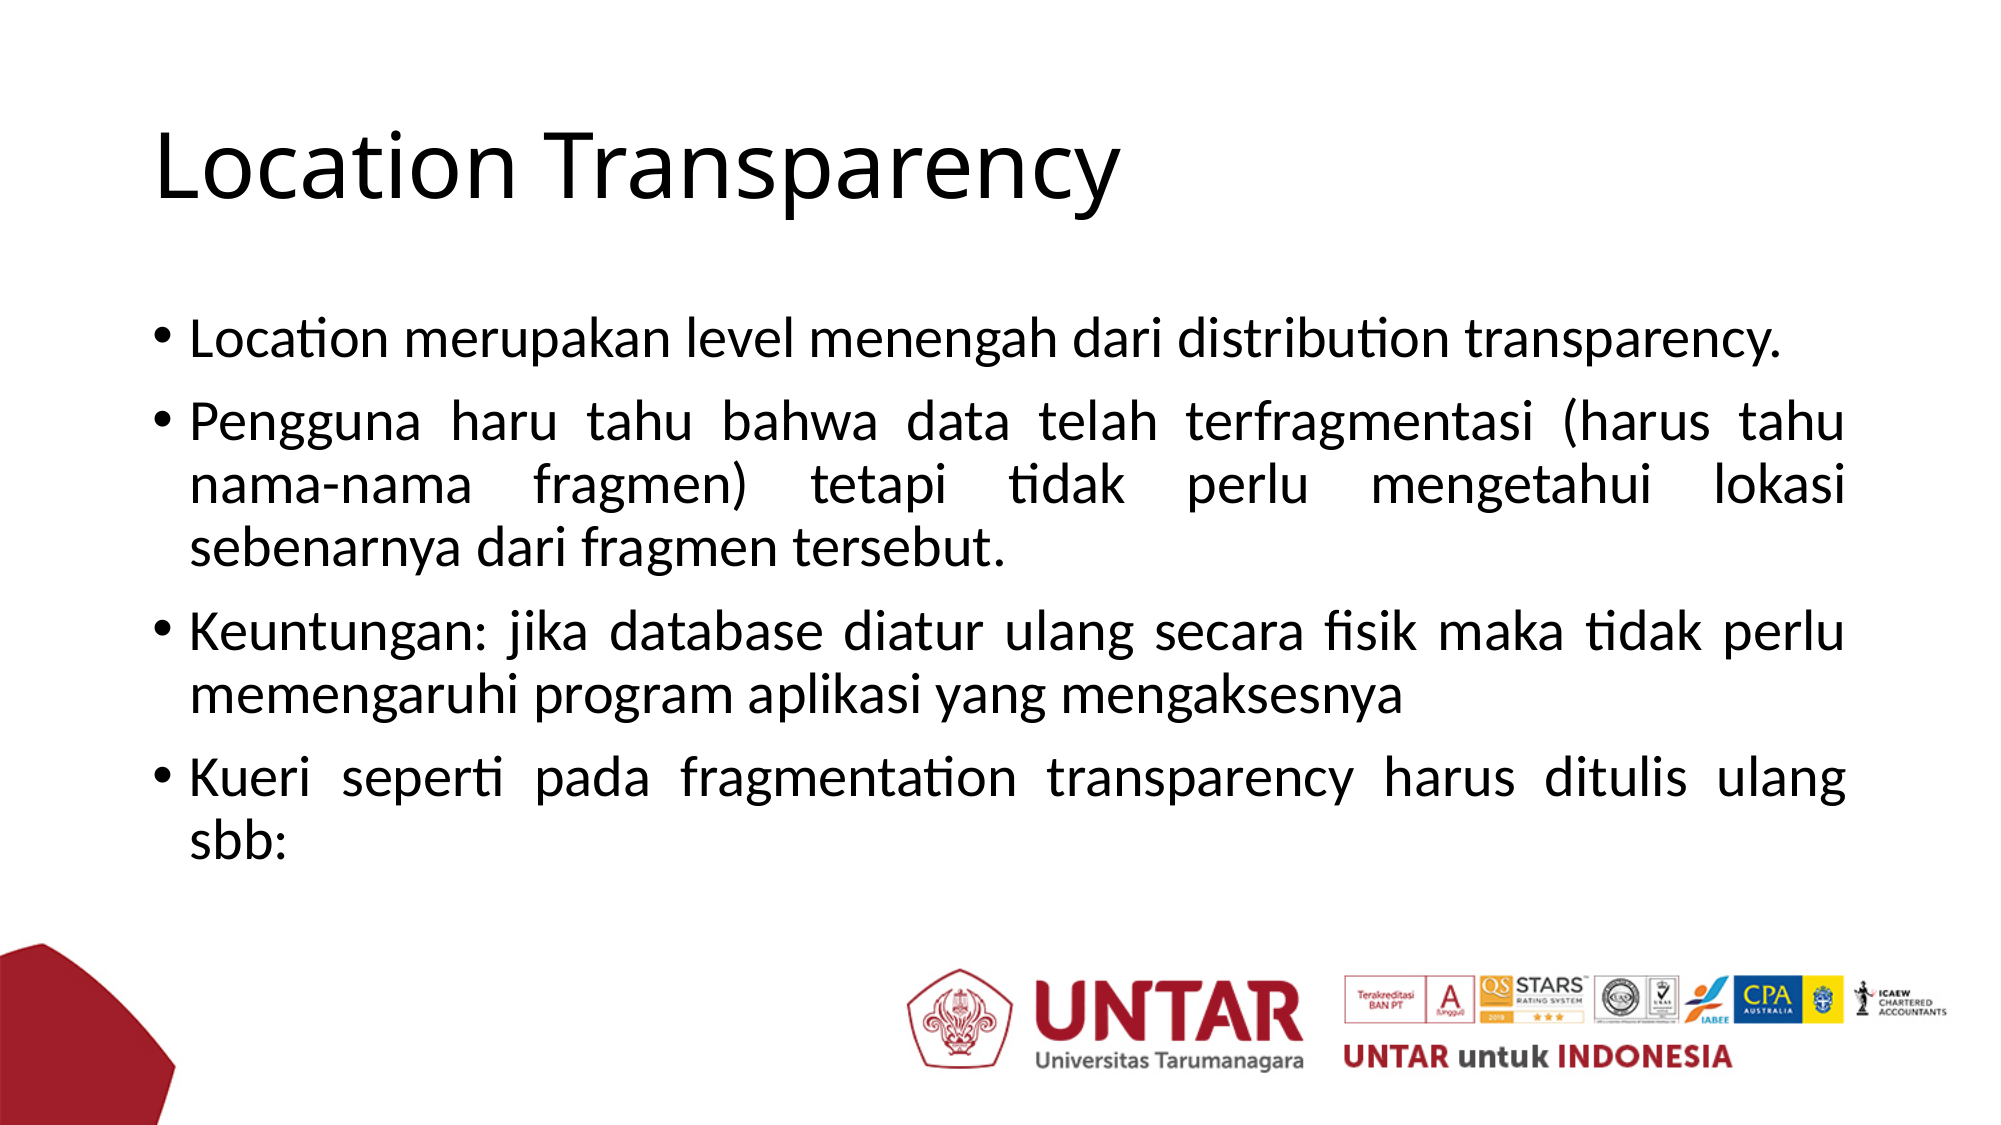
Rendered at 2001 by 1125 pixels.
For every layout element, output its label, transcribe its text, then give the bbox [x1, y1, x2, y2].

list Location merupakan level menengah dari distribution transparency. Pengguna haru tahu bahwa data telah terfragmentasi (harus tahu nama-nama fragmen) tetapi tidak perlu mengetahui lokasi sebenarnya dari fragmen tersebut. Keuntungan: jika database diatur ulang secara fisik maka tidak perlu memengaruhi program aplikasi yang mengaksesnya Kueri seperti pada fragmentation transparency harus ditulis ulang sbb: [137, 299, 1863, 1014]
title Location Transparency [137, 59, 1863, 278]
picture [0, 0, 2001, 1125]
